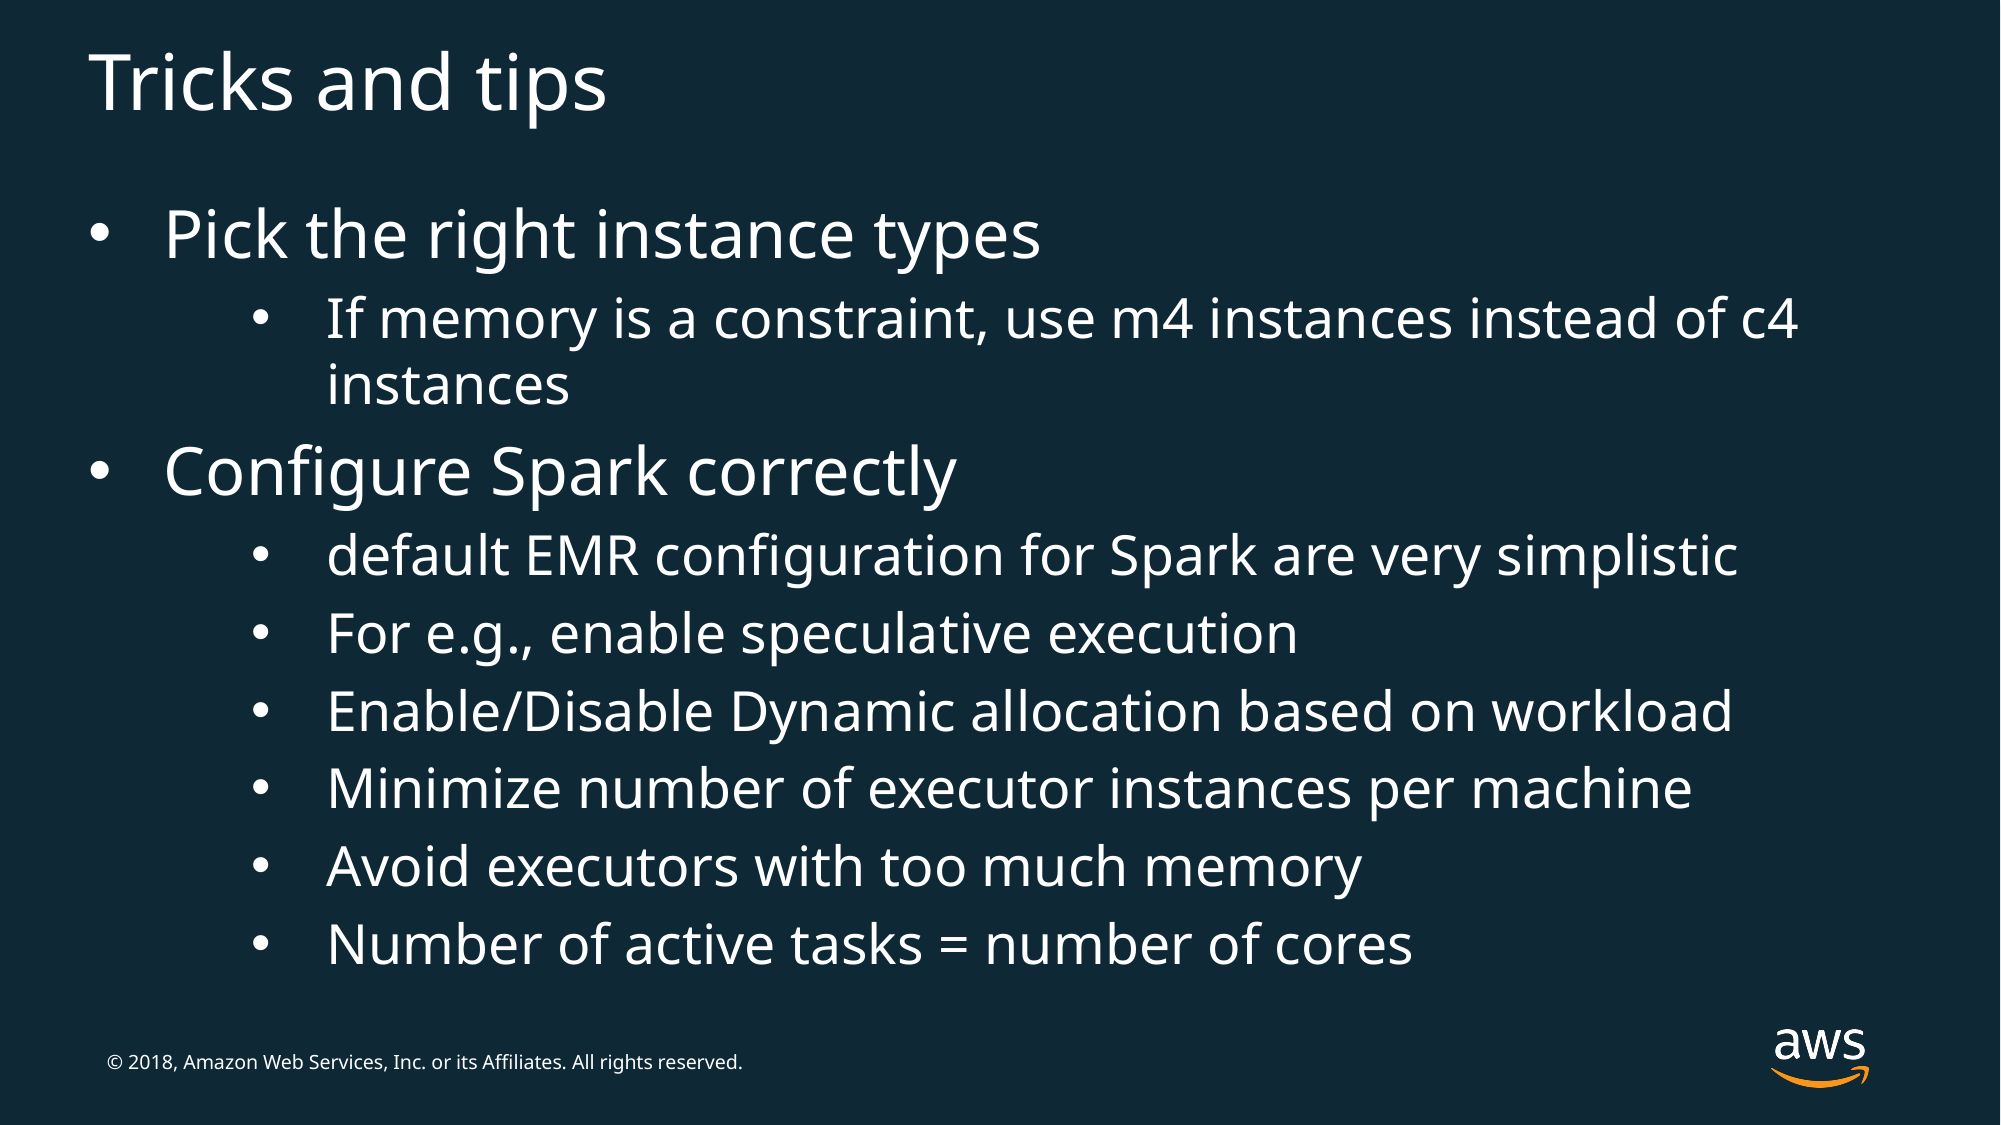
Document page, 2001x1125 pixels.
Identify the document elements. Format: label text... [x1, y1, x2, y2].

picture [1771, 1029, 1869, 1088]
list Pick the right instance types If memory is a constraint, use m4 instances instead of c4 instances Configure Spark correctly default EMR configuration for Spark are very simplistic For e.g., enable speculative execution Enable/Disable Dynamic allocation based on workload Minimize number of executor instances per machine Avoid executors with too much memory Number of active tasks = number of cores [73, 183, 1869, 1028]
title Tricks and tips [73, 25, 1869, 145]
